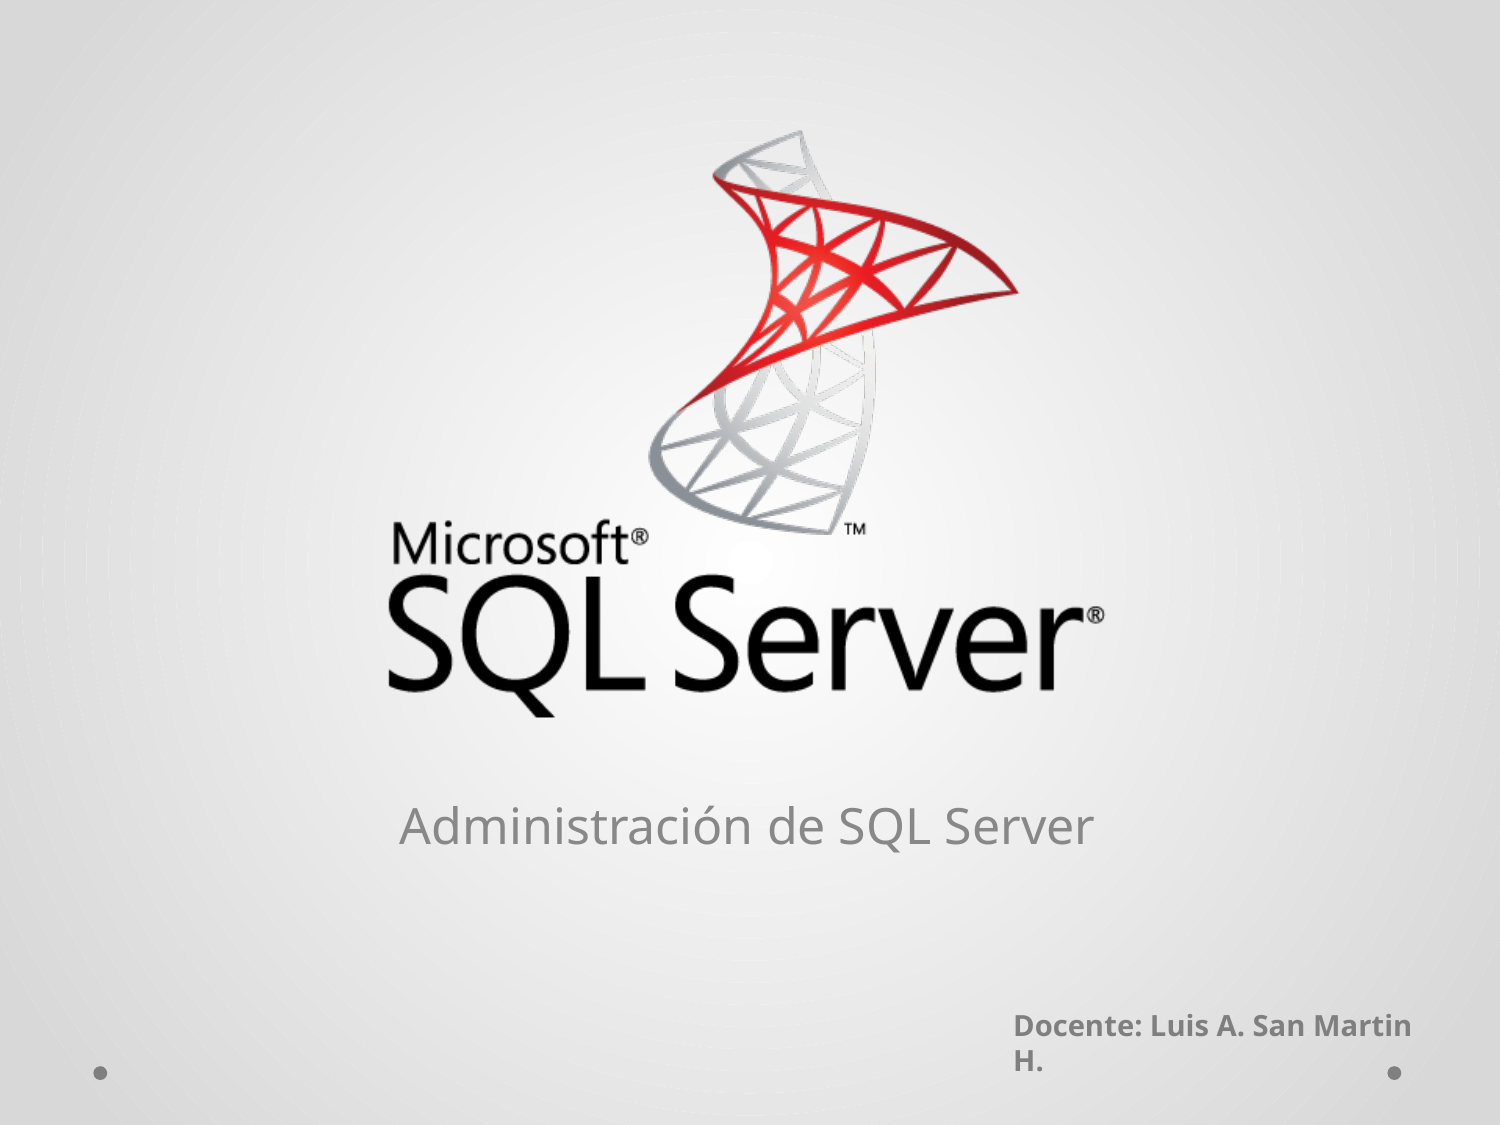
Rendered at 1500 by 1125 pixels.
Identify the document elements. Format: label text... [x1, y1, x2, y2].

text_box Docente: Luis A. San Martin H. [998, 999, 1454, 1085]
subtitle Administración de SQL Server [222, 786, 1273, 880]
picture [383, 125, 1113, 725]
